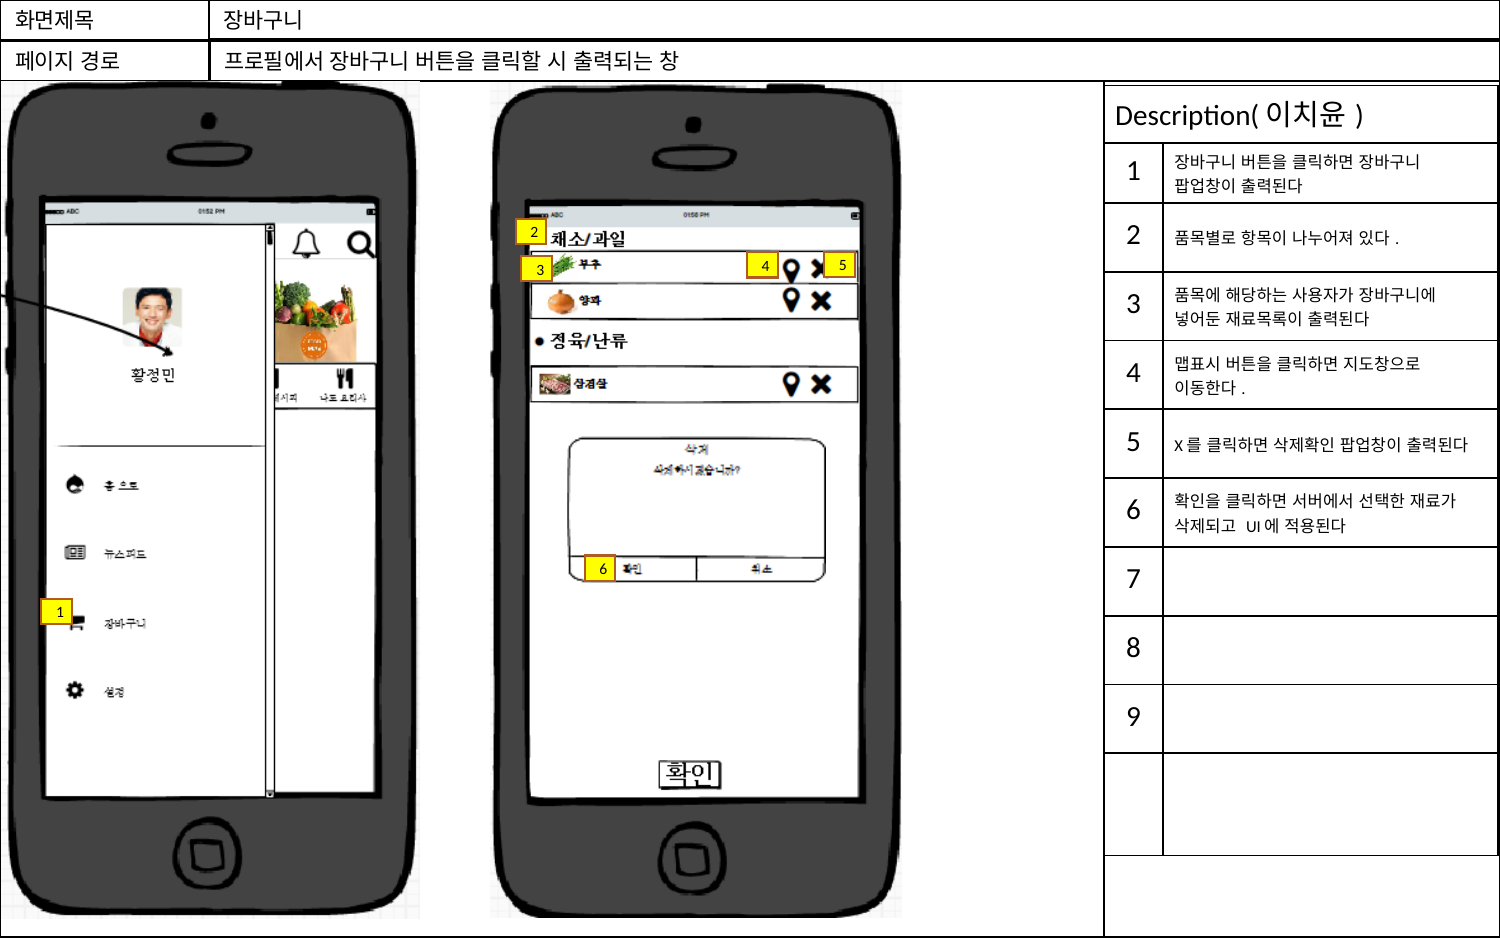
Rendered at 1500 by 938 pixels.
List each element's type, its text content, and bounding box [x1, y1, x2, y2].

table_cell [1164, 617, 1497, 684]
table_cell 3 [1105, 273, 1162, 340]
table_header Description(이치윤) [1105, 86, 1497, 142]
picture [490, 82, 902, 918]
table_cell 맵표시 버튼을 클릭하면 지도창으로 이동한다. [1164, 341, 1497, 408]
text_box 장바구니 [208, 0, 1500, 40]
table_cell [1105, 754, 1162, 855]
picture [1, 80, 420, 919]
table_cell 6 [1105, 479, 1162, 546]
table_cell 1 [1105, 144, 1162, 202]
table_cell 장바구니 버튼을 클릭하면 장바구니 팝업창이 출력된다 [1164, 144, 1497, 202]
table_cell 7 [1105, 548, 1162, 615]
table_cell X를 클릭하면 삭제확인 팝업창이 출력된다 [1164, 410, 1497, 477]
table_cell 품목별로 항목이 나누어져 있다. [1164, 204, 1497, 271]
table_cell 9 [1105, 685, 1162, 752]
table_cell [1164, 548, 1497, 615]
table_cell 2 [1105, 204, 1162, 271]
table_cell [1164, 685, 1497, 752]
text_box [0, 80, 1105, 938]
text_box 프로필에서 장바구니 버튼을 클릭할 시 출력되는 창 [208, 40, 1500, 82]
table_cell 품목에 해당하는 사용자가 장바구니에 넣어둔 재료목록이 출력된다 [1164, 273, 1497, 340]
text_box 페이지 경로 [0, 40, 208, 80]
text_box 화면제목 [0, 0, 208, 40]
table_cell [1164, 754, 1497, 855]
table_cell 4 [1105, 341, 1162, 408]
table_cell 8 [1105, 617, 1162, 684]
table_cell 확인을 클릭하면 서버에서 선택한 재료가 삭제되고 UI에 적용된다 [1164, 479, 1497, 546]
table_cell 5 [1105, 410, 1162, 477]
text_box [1105, 82, 1500, 938]
